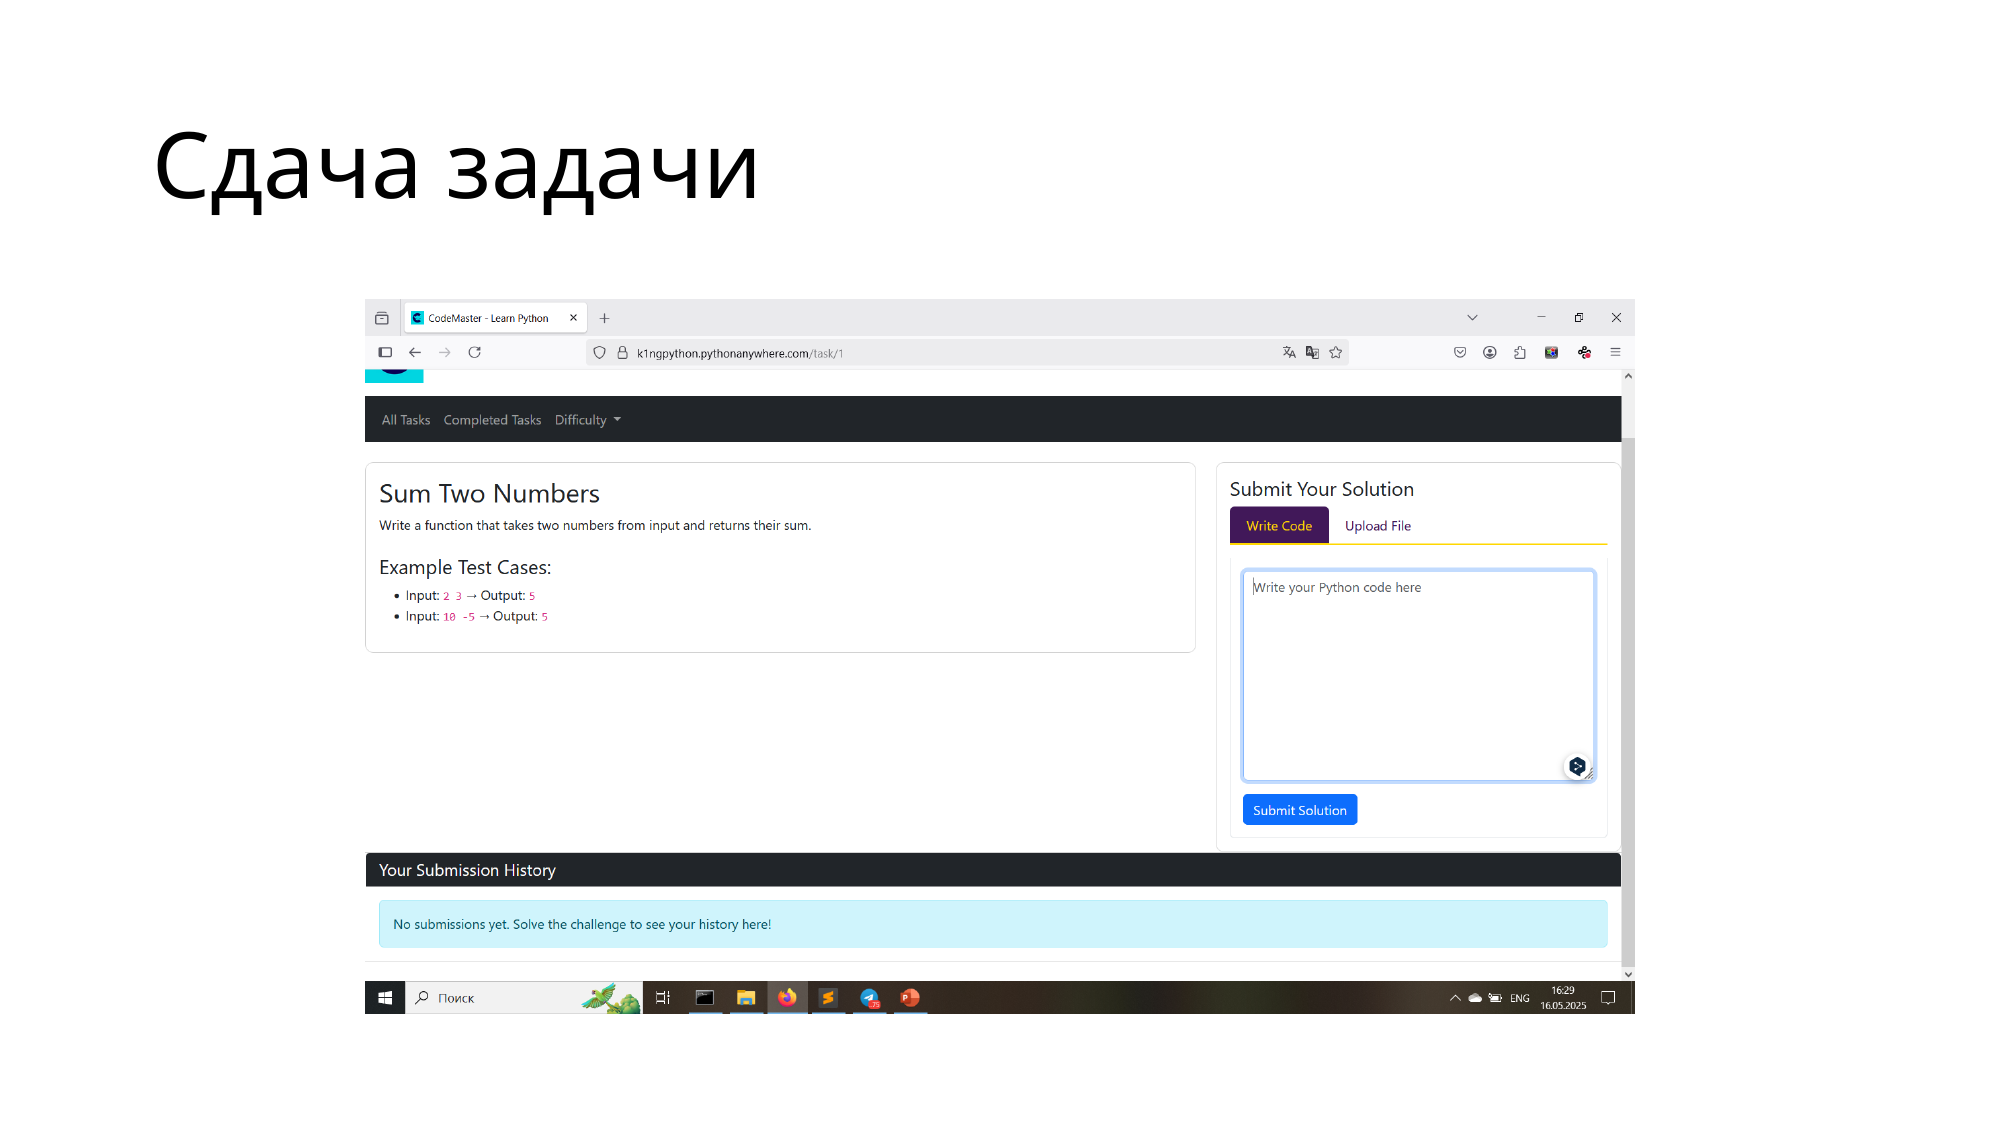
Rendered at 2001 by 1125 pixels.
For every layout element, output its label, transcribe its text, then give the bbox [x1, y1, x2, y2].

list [364, 298, 1635, 1014]
title Сдача задачи [137, 59, 1863, 278]
